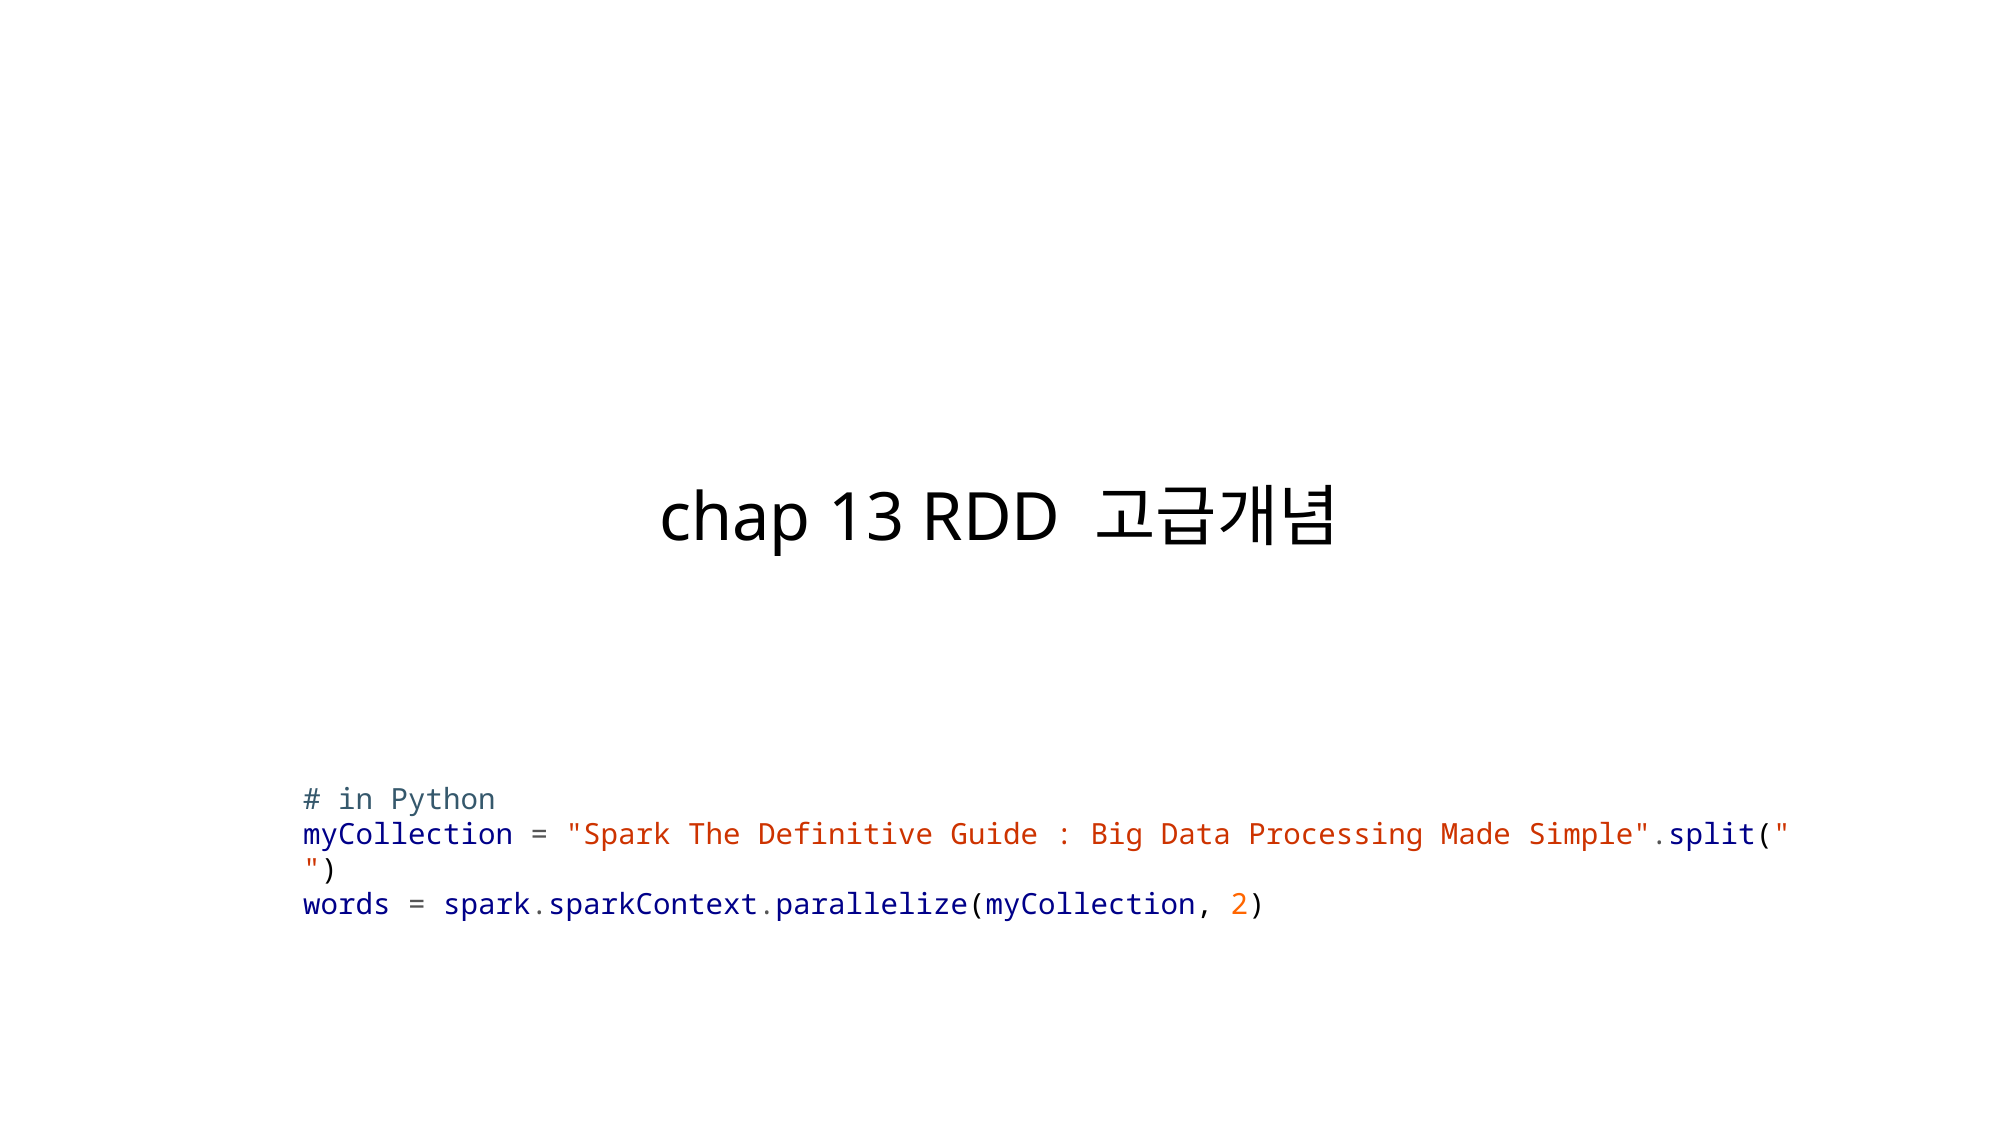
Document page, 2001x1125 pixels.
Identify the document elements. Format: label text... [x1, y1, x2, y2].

text_box chap 13 RDD 고급개념 [644, 466, 1356, 562]
text_box # in Python myCollection = "Spark The Definitive Guide : Big Data Processing Made Simple".split(" ") words = spark.sparkContext.parallelize(myCollection, 2) [288, 772, 1819, 928]
